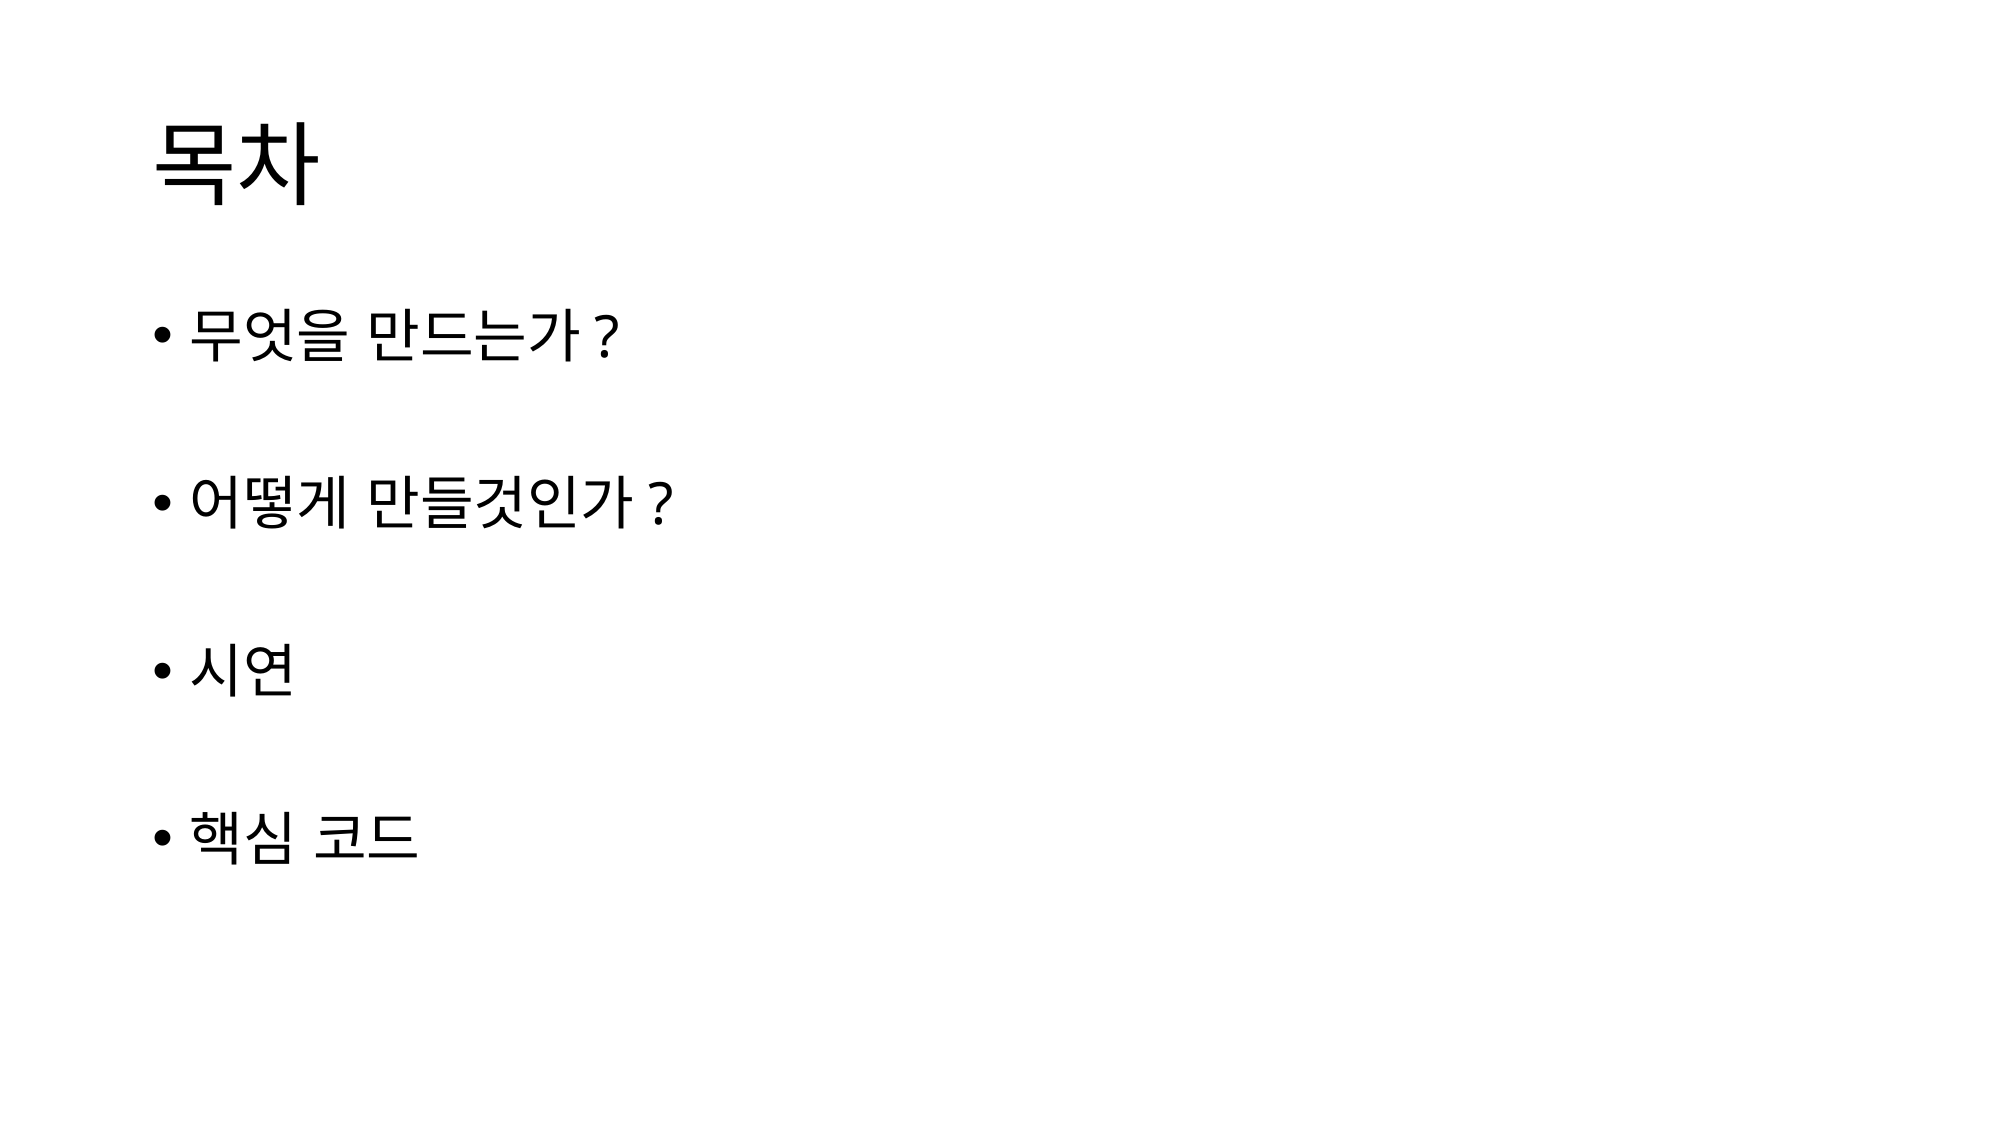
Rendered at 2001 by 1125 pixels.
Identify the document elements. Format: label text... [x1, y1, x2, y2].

list 무엇을 만드는가? 어떻게 만들것인가? 시연 핵심 코드 [137, 299, 1863, 1014]
title 목차 [137, 59, 1863, 278]
